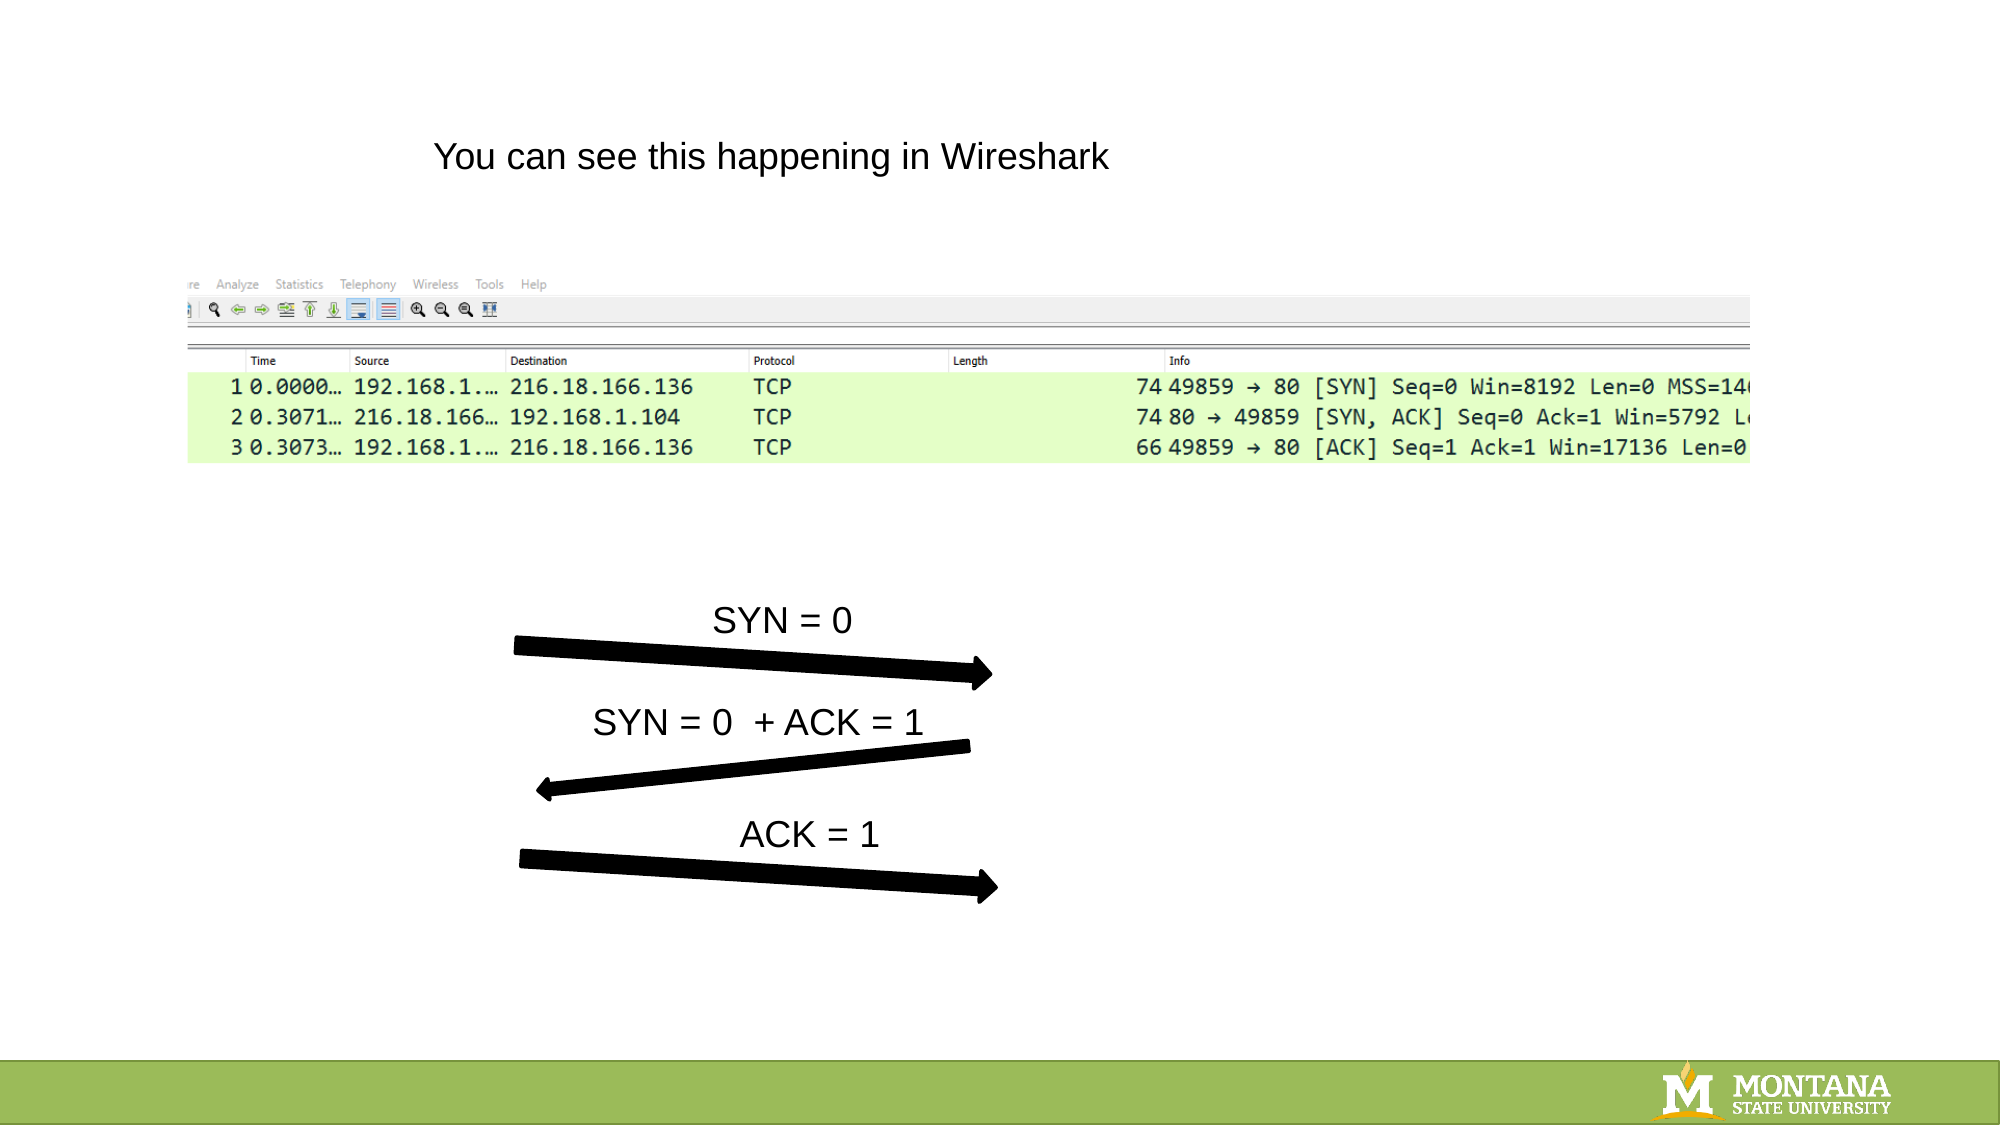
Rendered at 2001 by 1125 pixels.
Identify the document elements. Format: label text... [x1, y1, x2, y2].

text_box [519, 848, 998, 904]
text_box [536, 738, 971, 802]
text_box [513, 635, 993, 691]
text_box SYN = 0 [697, 589, 868, 649]
picture [187, 249, 1751, 488]
text_box SYN = 0 + ACK = 1 [577, 690, 940, 750]
text_box ACK = 1 [724, 802, 896, 863]
picture [1649, 1060, 1892, 1122]
text_box You can see this happening in Wireshark [418, 124, 1125, 185]
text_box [0, 1059, 1648, 1125]
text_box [1891, 1059, 2000, 1125]
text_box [1472, 426, 1599, 460]
